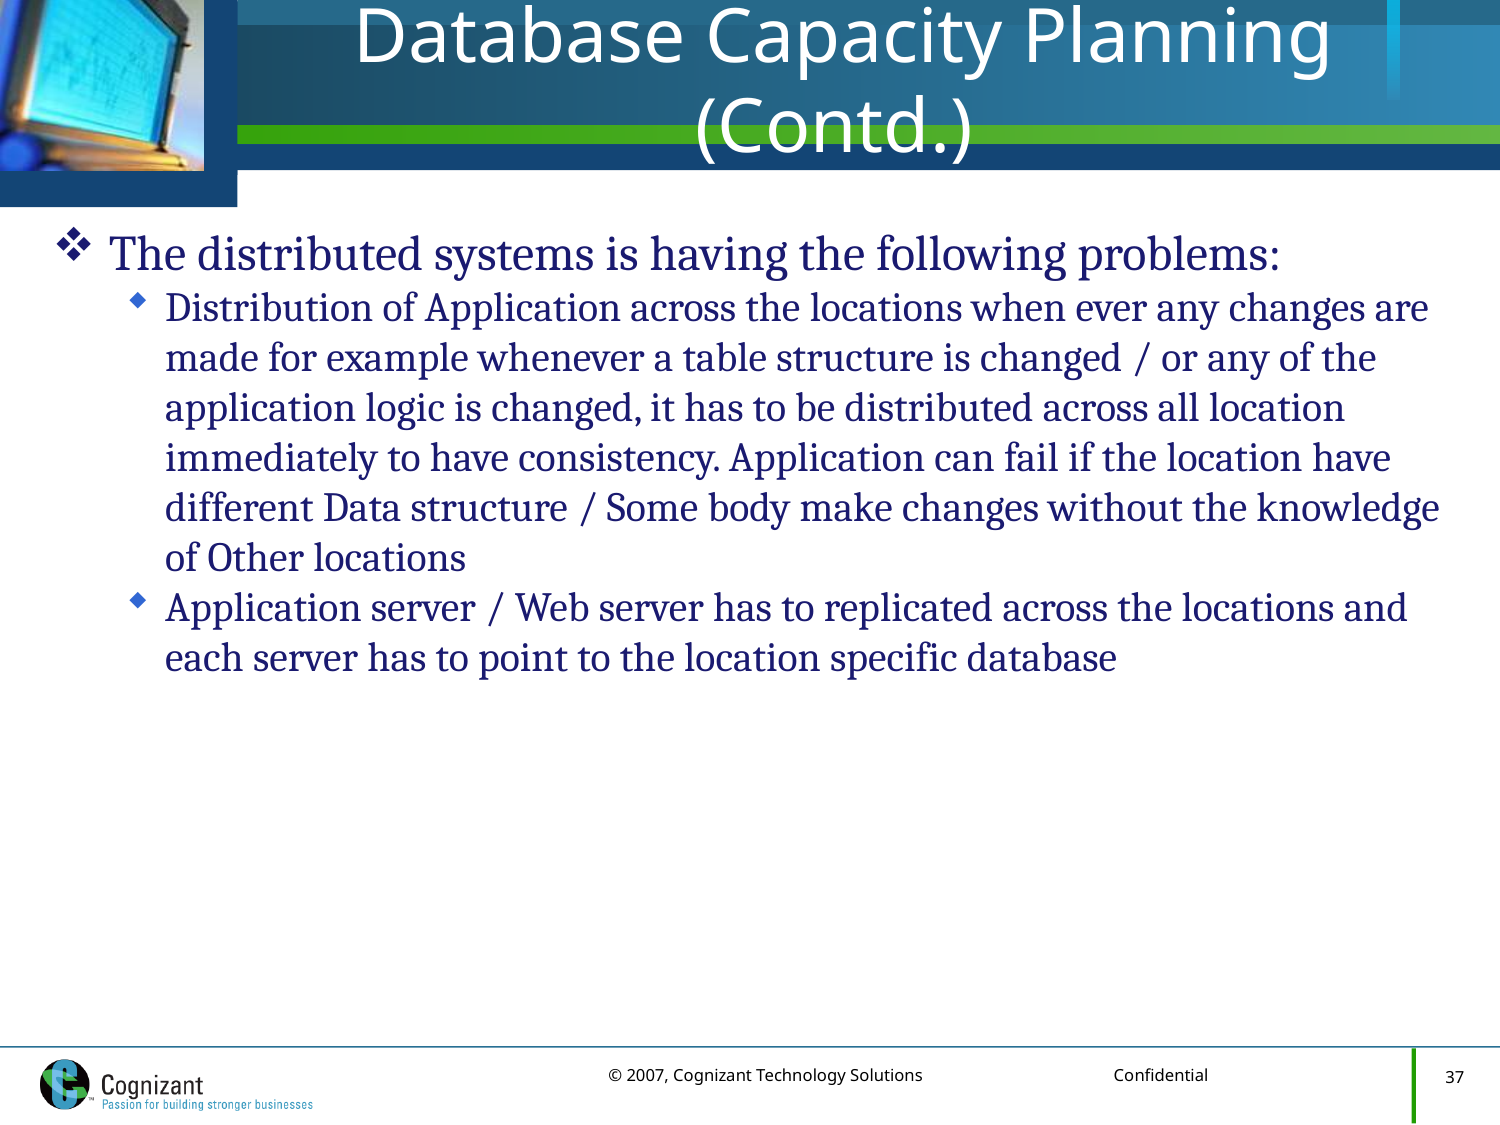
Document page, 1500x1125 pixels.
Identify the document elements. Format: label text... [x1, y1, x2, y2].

slide_number 37 [1418, 1058, 1492, 1112]
picture [39, 1059, 313, 1111]
picture [0, 0, 204, 171]
list The distributed systems is having the following problems: Distribution of Application across the locations when ever any changes are made for example whenever a table structure is changed / or any of the application logic is changed, it has to be distributed across all location immediately to have consistency. Application can fail if the location have different Data structure / Some body make changes without the knowledge of Other locations Application server / Web server has to replicated across the locations and each server has to point to the location specific database [37, 212, 1463, 1051]
title Database Capacity Planning (Contd.) [237, 33, 1451, 122]
